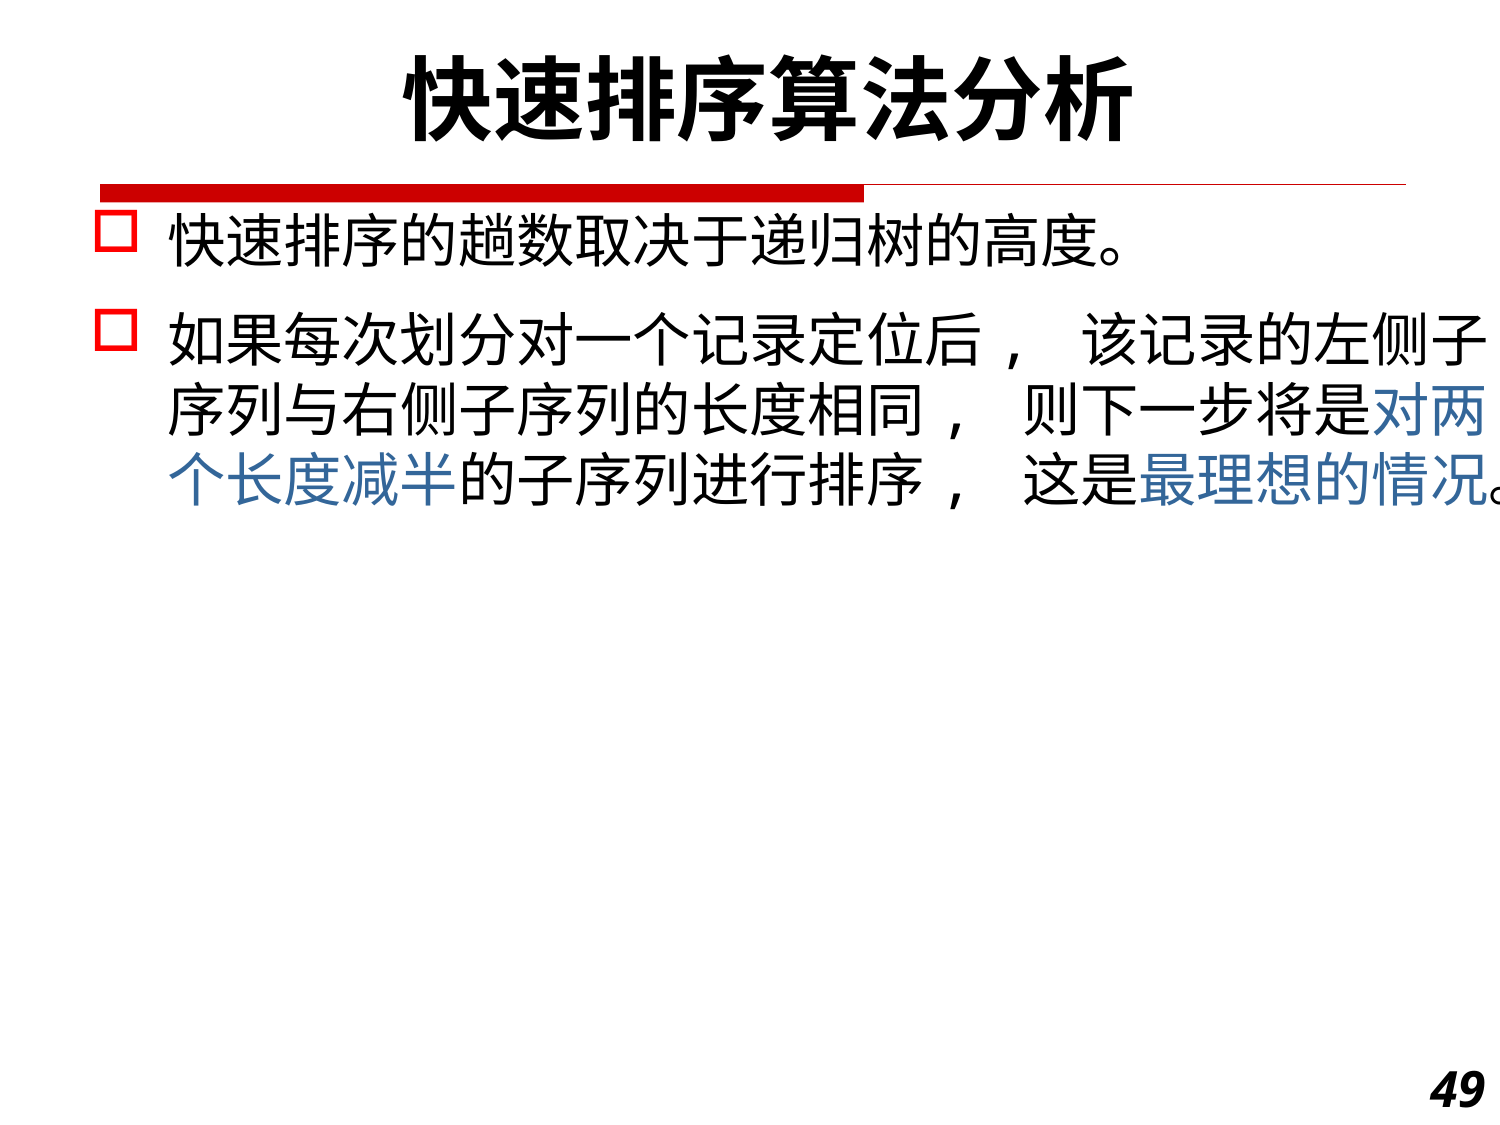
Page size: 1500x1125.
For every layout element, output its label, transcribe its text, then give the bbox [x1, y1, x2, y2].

list 快速排序的趟数取决于递归树的高度。 如果每次划分对一个记录定位后, 该记录的左侧子序列与右侧子序列的长度相同, 则下一步将是对两个长度减半的子序列进行排序, 这是最理想的情况。 [75, 196, 1500, 532]
text_box 49 [1400, 1049, 1500, 1125]
text_box 快速排序算法分析 [75, 34, 1463, 160]
